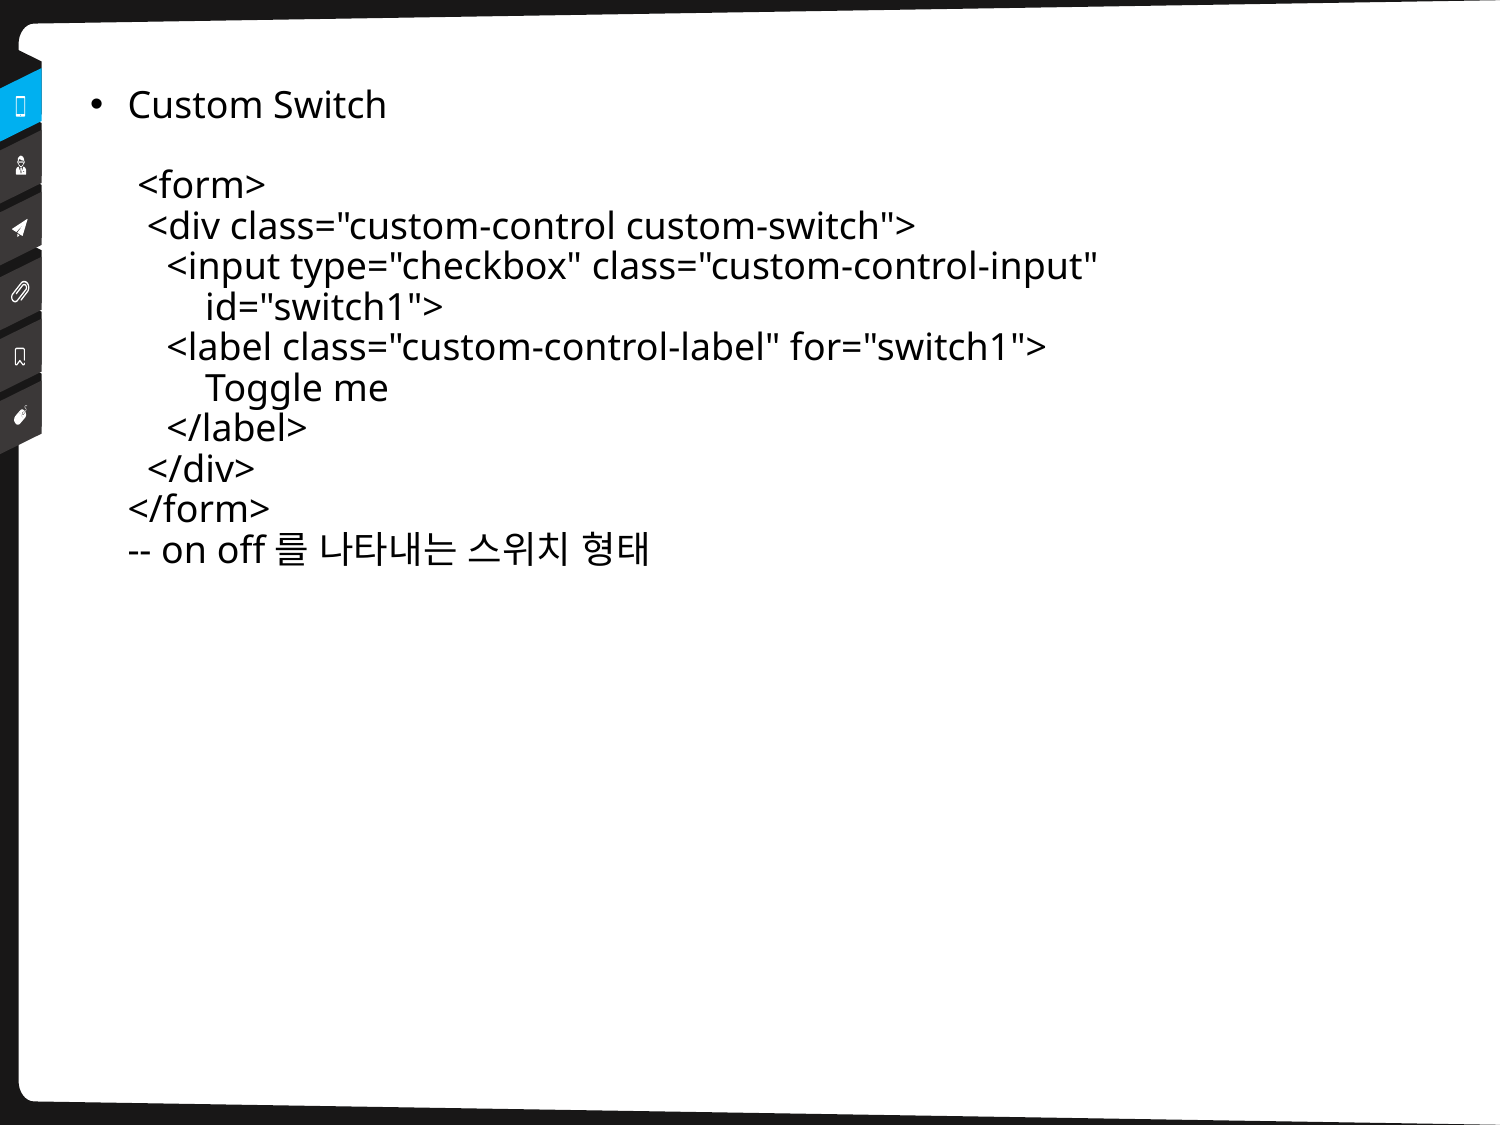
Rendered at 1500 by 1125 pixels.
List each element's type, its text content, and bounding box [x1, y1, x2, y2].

list Custom Switch <form> <div class="custom-control custom-switch"> <input type="checkbox" class="custom-control-input" id="switch1"> <label class="custom-control-label" for="switch1"> Toggle me </label> </div> </form> -- on off를 나타내는 스위치 형태 [75, 78, 1459, 929]
